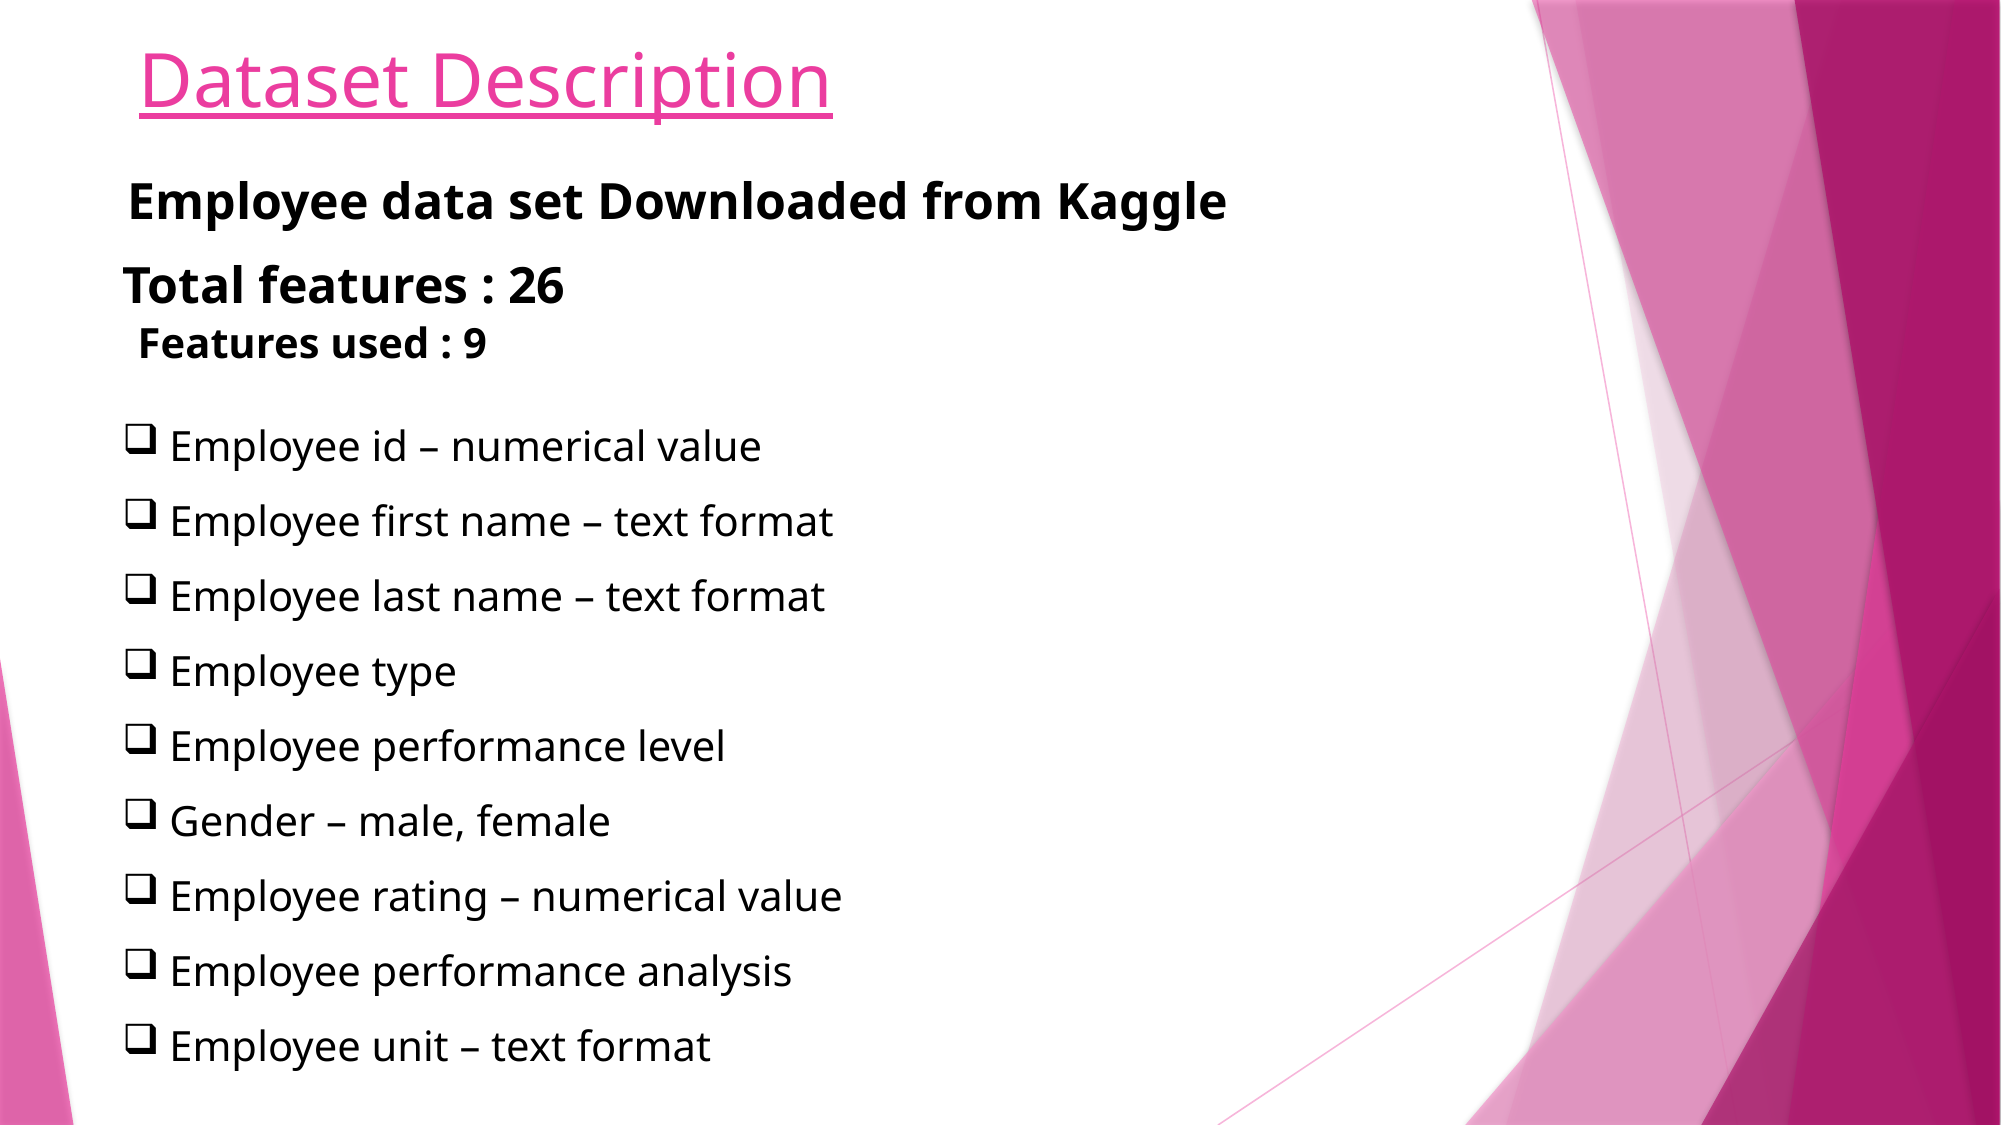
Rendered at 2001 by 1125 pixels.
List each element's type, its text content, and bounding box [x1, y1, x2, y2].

text_box Features used : 9 [122, 309, 503, 375]
title Dataset Description [123, 24, 1877, 150]
text_box Employee id – numerical value Employee first name – text format Employee last name – text format Employee type Employee performance level Gender – male, female Employee rating – numerical value Employee performance analysis Employee unit – text format [107, 387, 869, 1125]
text_box Employee data set Downloaded from Kaggle [112, 162, 1413, 237]
text_box Total features : 26 [107, 246, 581, 321]
